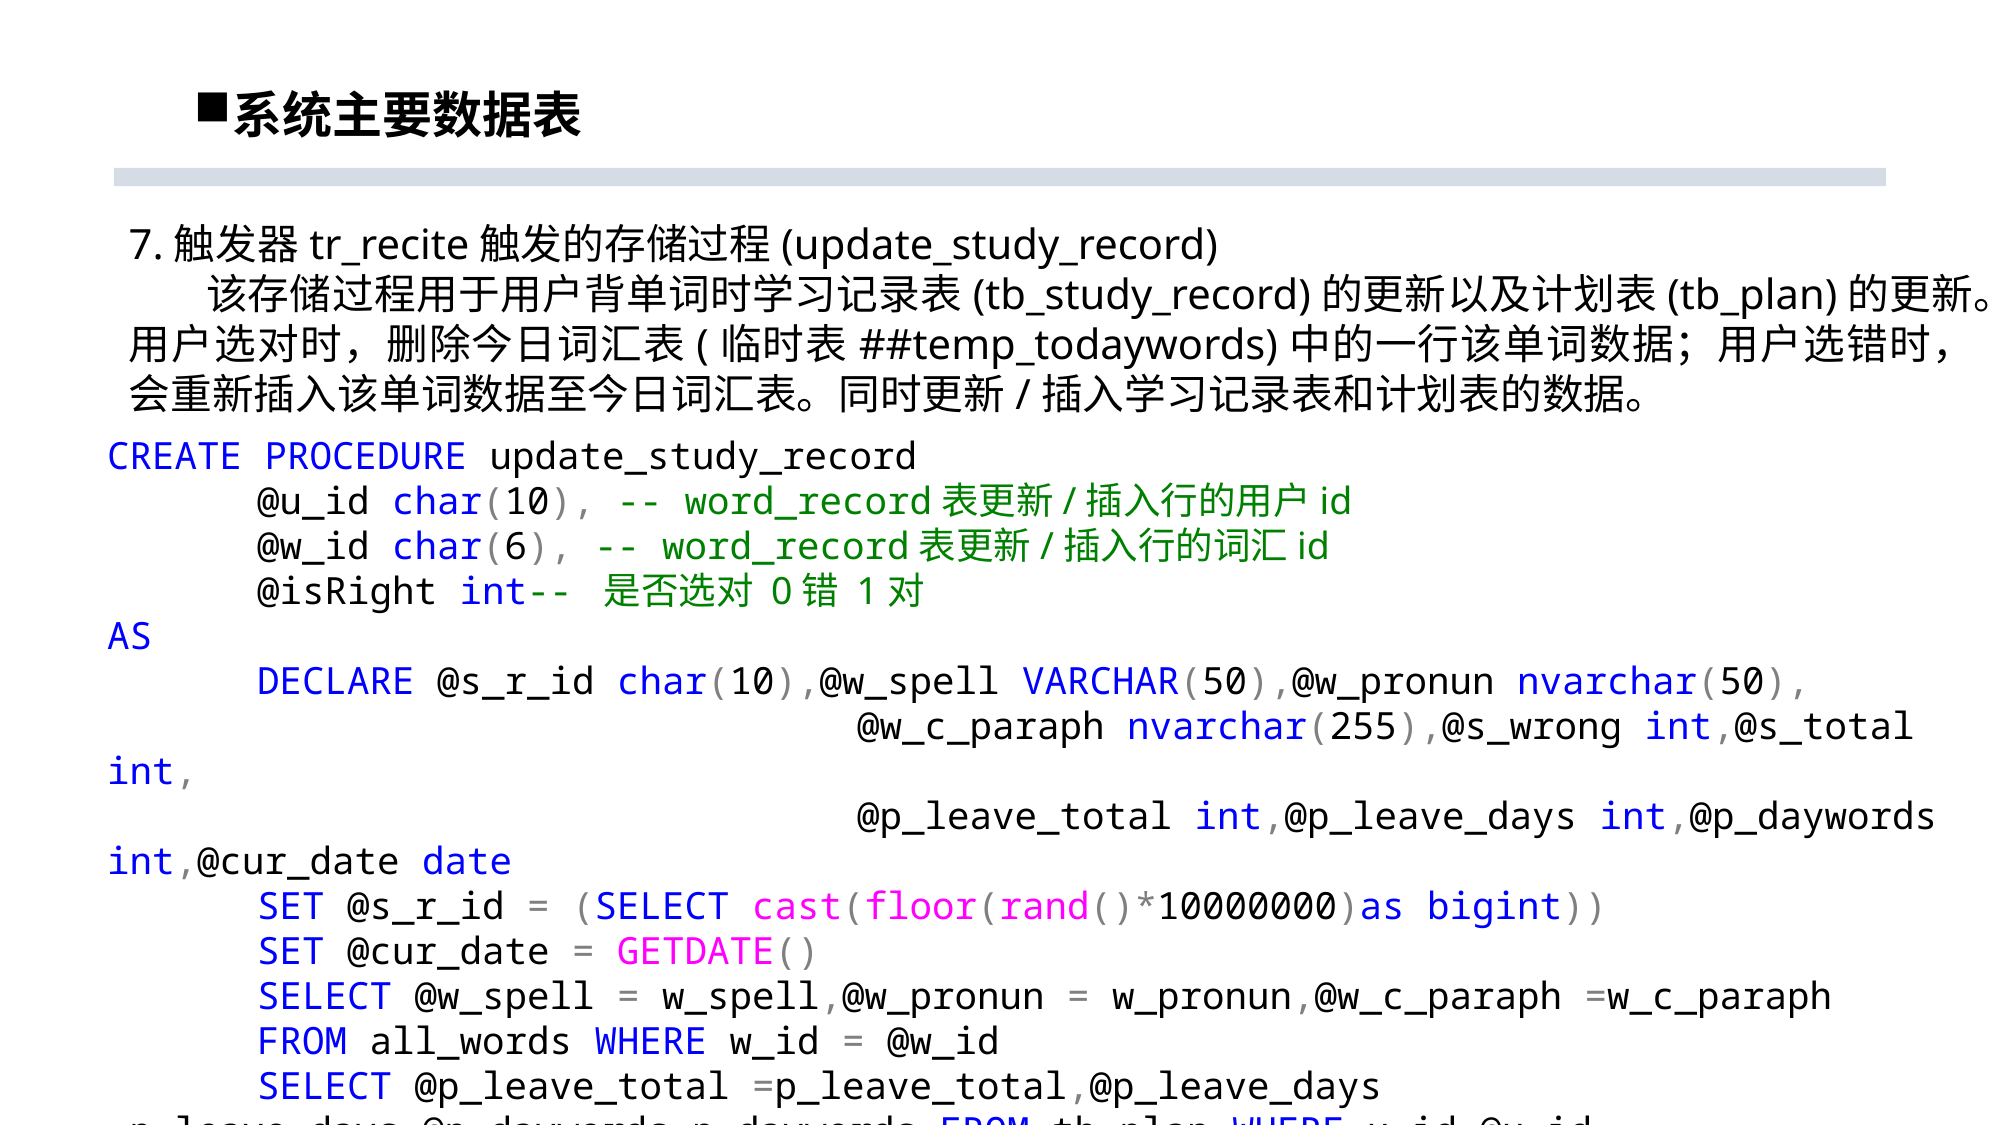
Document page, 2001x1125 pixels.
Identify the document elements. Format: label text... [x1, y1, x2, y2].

text_box CREATE PROCEDURE update_study_record @u_id char(10), -- word_record表更新/插入行的用户id @w_id char(6), -- word_record表更新/插入行的词汇id @isRight int-- 是否选对 0错 1对 AS DECLARE @s_r_id char(10),@w_spell VARCHAR(50),@w_pronun nvarchar(50), @w_c_paraph nvarchar(255),@s_wrong int,@s_total int, @p_leave_total int,@p_leave_days int,@p_daywords int,@cur_date date SET @s_r_id = (SELECT cast(floor(rand()*10000000)as bigint)) SET @cur_date = GETDATE() SELECT @w_spell = w_spell,@w_pronun = w_pronun,@w_c_paraph =w_c_paraph FROM all_words WHERE w_id = @w_id SELECT @p_leave_total =p_leave_total,@p_leave_days =p_leave_days,@p_daywords=p_daywords FROM tb_plan WHERE u_id=@u_id [92, 424, 1967, 1125]
text_box 7.触发器tr_recite触发的存储过程(update_study_record) 该存储过程用于用户背单词时学习记录表(tb_study_record)的更新以及计划表(tb_plan)的更新。用户选对时，删除今日词汇表(临时表##temp_todaywords)中的一行该单词数据；用户选错时，会重新插入该单词数据至今日词汇表。同时更新/插入学习记录表和计划表的数据。 [114, 210, 1989, 425]
title 系统主要数据表 [114, 0, 1886, 152]
